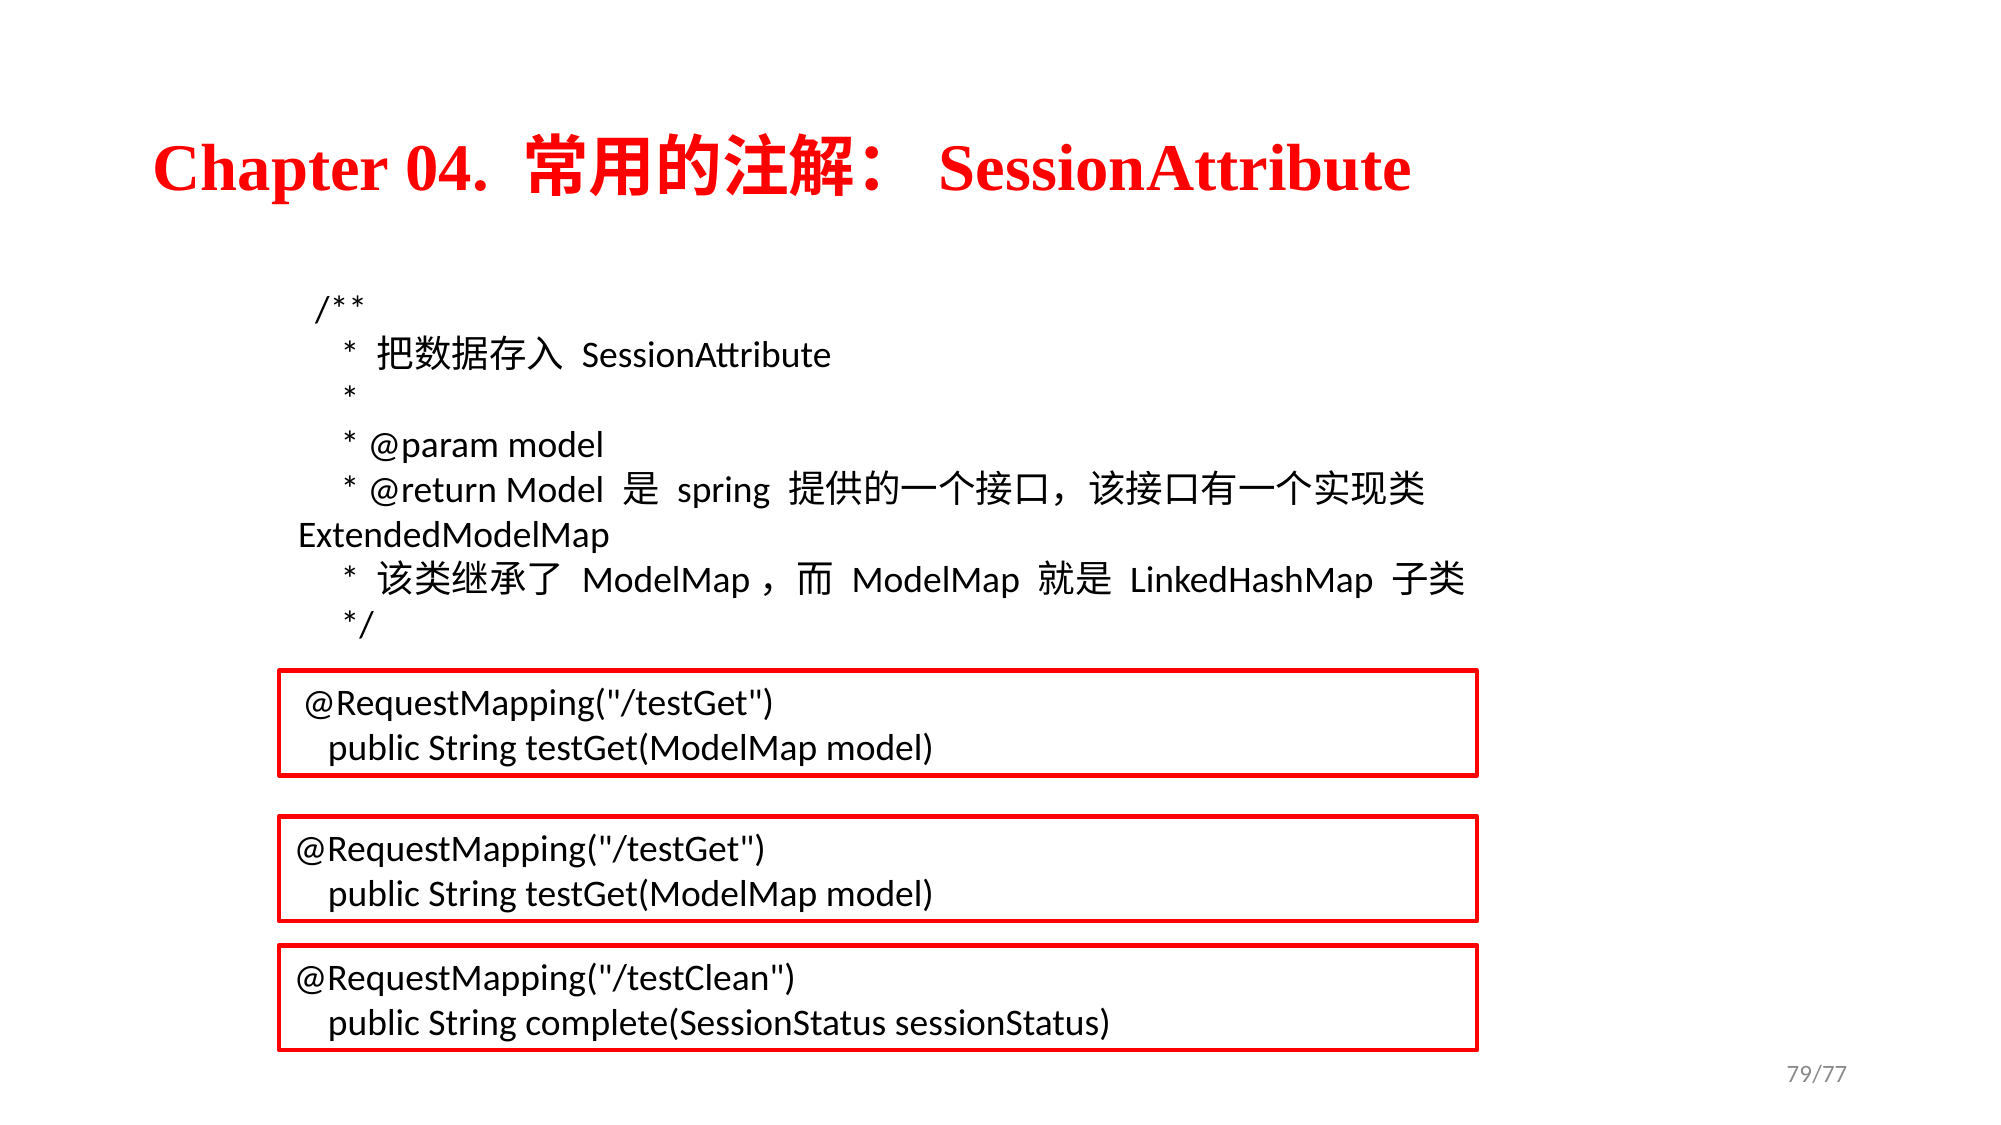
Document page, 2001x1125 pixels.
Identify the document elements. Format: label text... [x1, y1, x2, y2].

text_box /** * 把数据存入 SessionAttribute * * @param model * @return Model 是 spring 提供的一个接口，该接口有一个实现类 ExtendedModelMap * 该类继承了 ModelMap，而 ModelMap 就是 LinkedHashMap 子类 */ [283, 277, 1507, 653]
slide_number [1412, 1042, 1863, 1103]
title Chapter 04. 常用的注解：SessionAttribute [137, 59, 1863, 278]
text_box @RequestMapping("/testGet") public String testGet(ModelMap model) [279, 816, 1477, 922]
text_box @RequestMapping("/testClean") public String complete(SessionStatus sessionStatus) [279, 945, 1477, 1050]
text_box @RequestMapping("/testGet") public String testGet(ModelMap model) [279, 670, 1477, 776]
